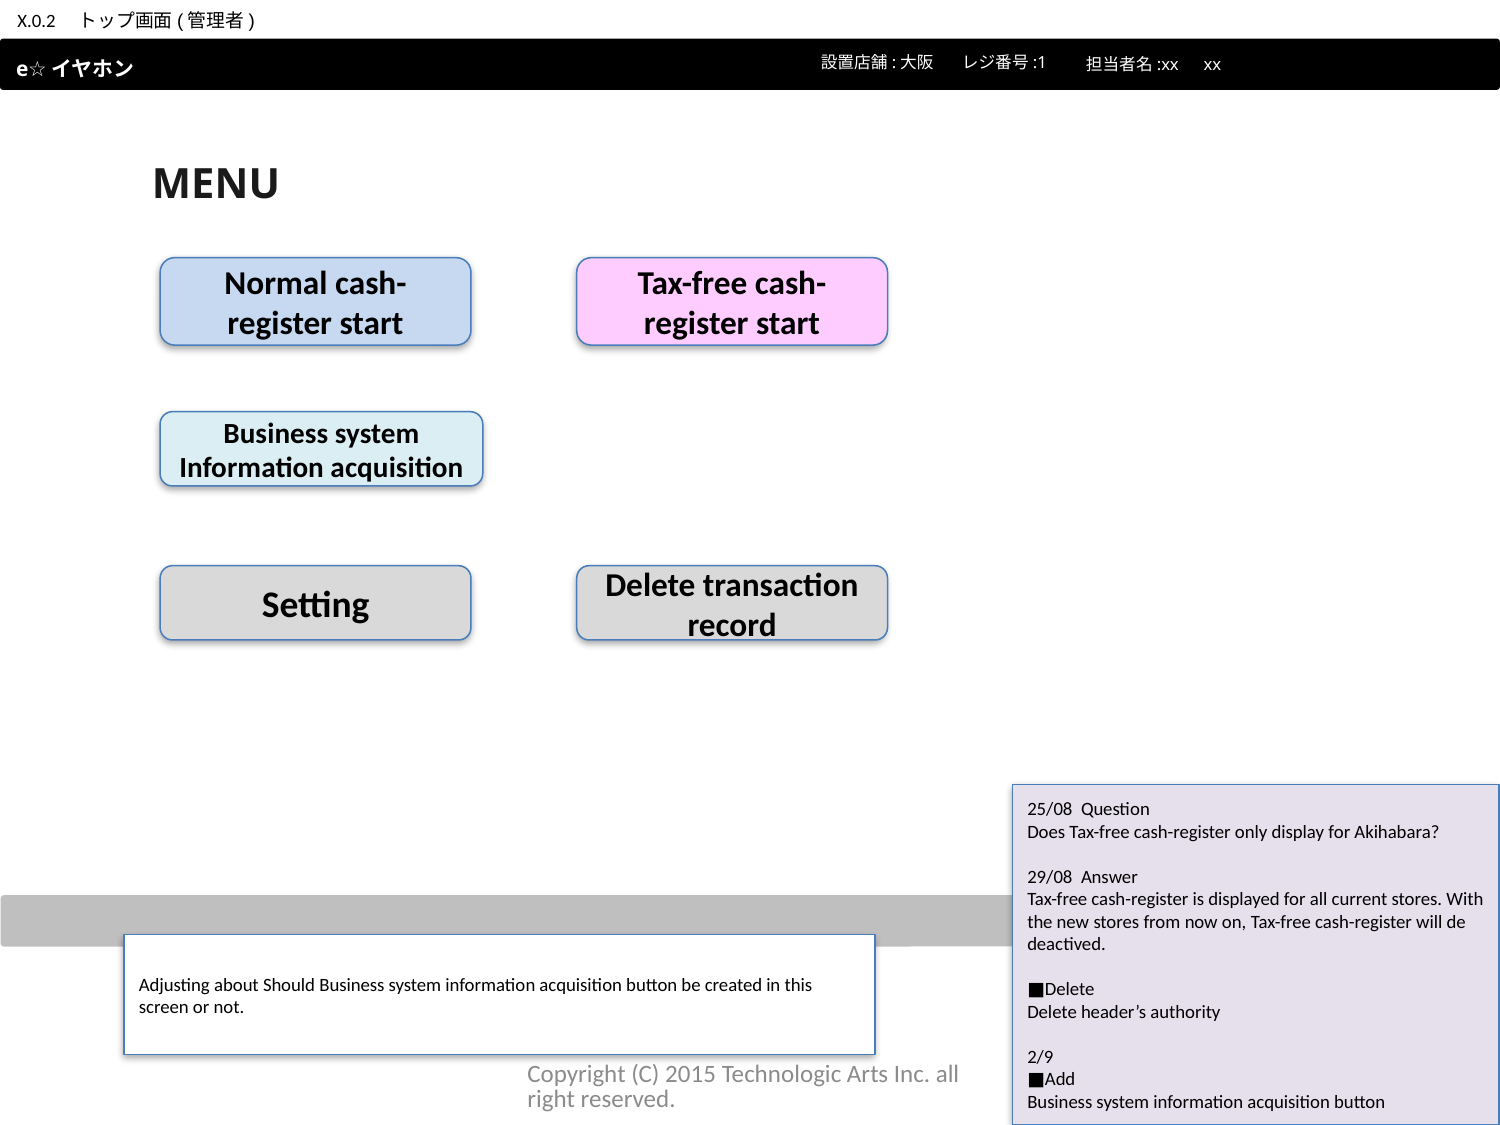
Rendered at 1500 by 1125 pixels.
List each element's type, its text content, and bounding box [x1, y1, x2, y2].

text_box Tax-free cash-register start [575, 256, 889, 346]
text_box Business system Information acquisition [159, 410, 484, 487]
text_box Normal cash-register start [159, 256, 472, 346]
text_box Adjusting about Should Business system information acquisition button be created in this screen or not. [123, 934, 876, 1055]
text_box Setting [159, 564, 472, 641]
text_box e☆イヤホン [0, 38, 1500, 90]
text_box X.0.2 トップ画面(管理者) [0, 0, 502, 40]
text_box MENU [151, 156, 351, 208]
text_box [813, 46, 1223, 81]
footer Copyright (C) 2015 Technologic Arts Inc. all right reserved. [512, 1042, 988, 1103]
text_box Delete transaction record [575, 564, 889, 641]
text_box [0, 895, 1007, 947]
text_box 25/08 Question Does Tax-free cash-register only display for Akihabara? 29/08 Answer Tax-free cash-register is displayed for all current stores. With the new stores from now on, Tax-free cash-register will de deactived. ■Delete Delete header’s authority 2/9 ■Add Business system information acquisition button [1012, 784, 1500, 1125]
